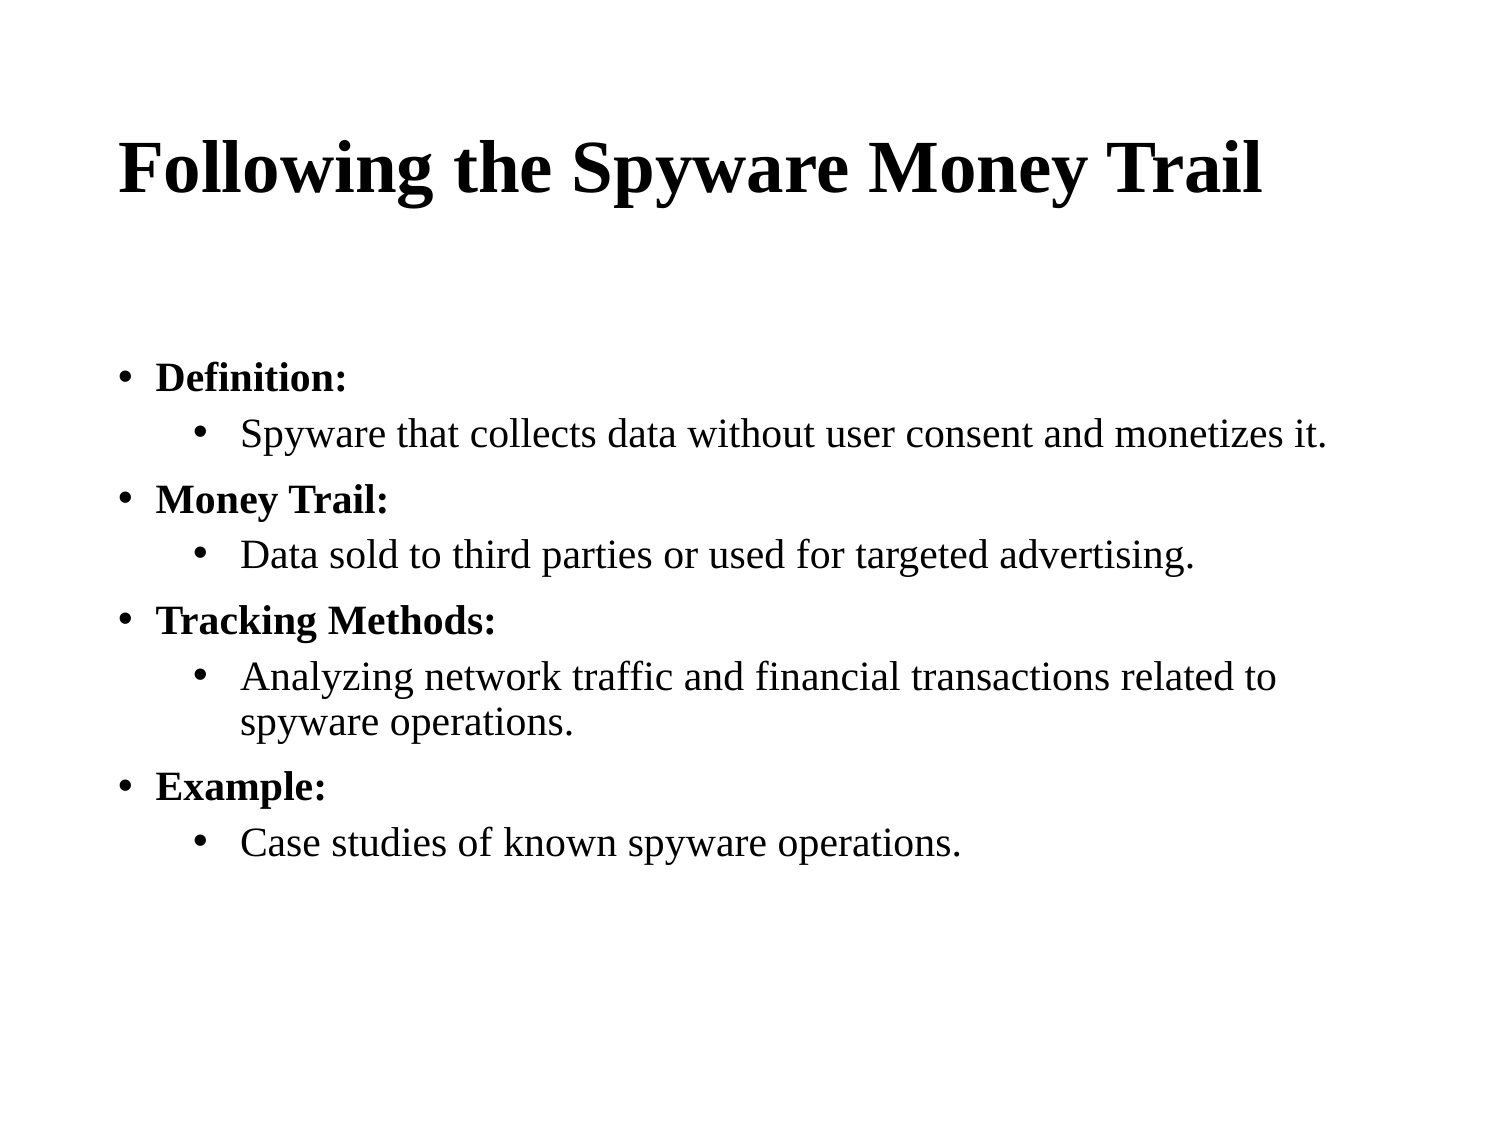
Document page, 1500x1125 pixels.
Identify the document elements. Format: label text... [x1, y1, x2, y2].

list Definition: Spyware that collects data without user consent and monetizes it. Money Trail: Data sold to third parties or used for targeted advertising. Tracking Methods: Analyzing network traffic and financial transactions related to spyware operations. Example: Case studies of known spyware operations. [103, 277, 1397, 992]
title Following the Spyware Money Trail [103, 59, 1397, 277]
